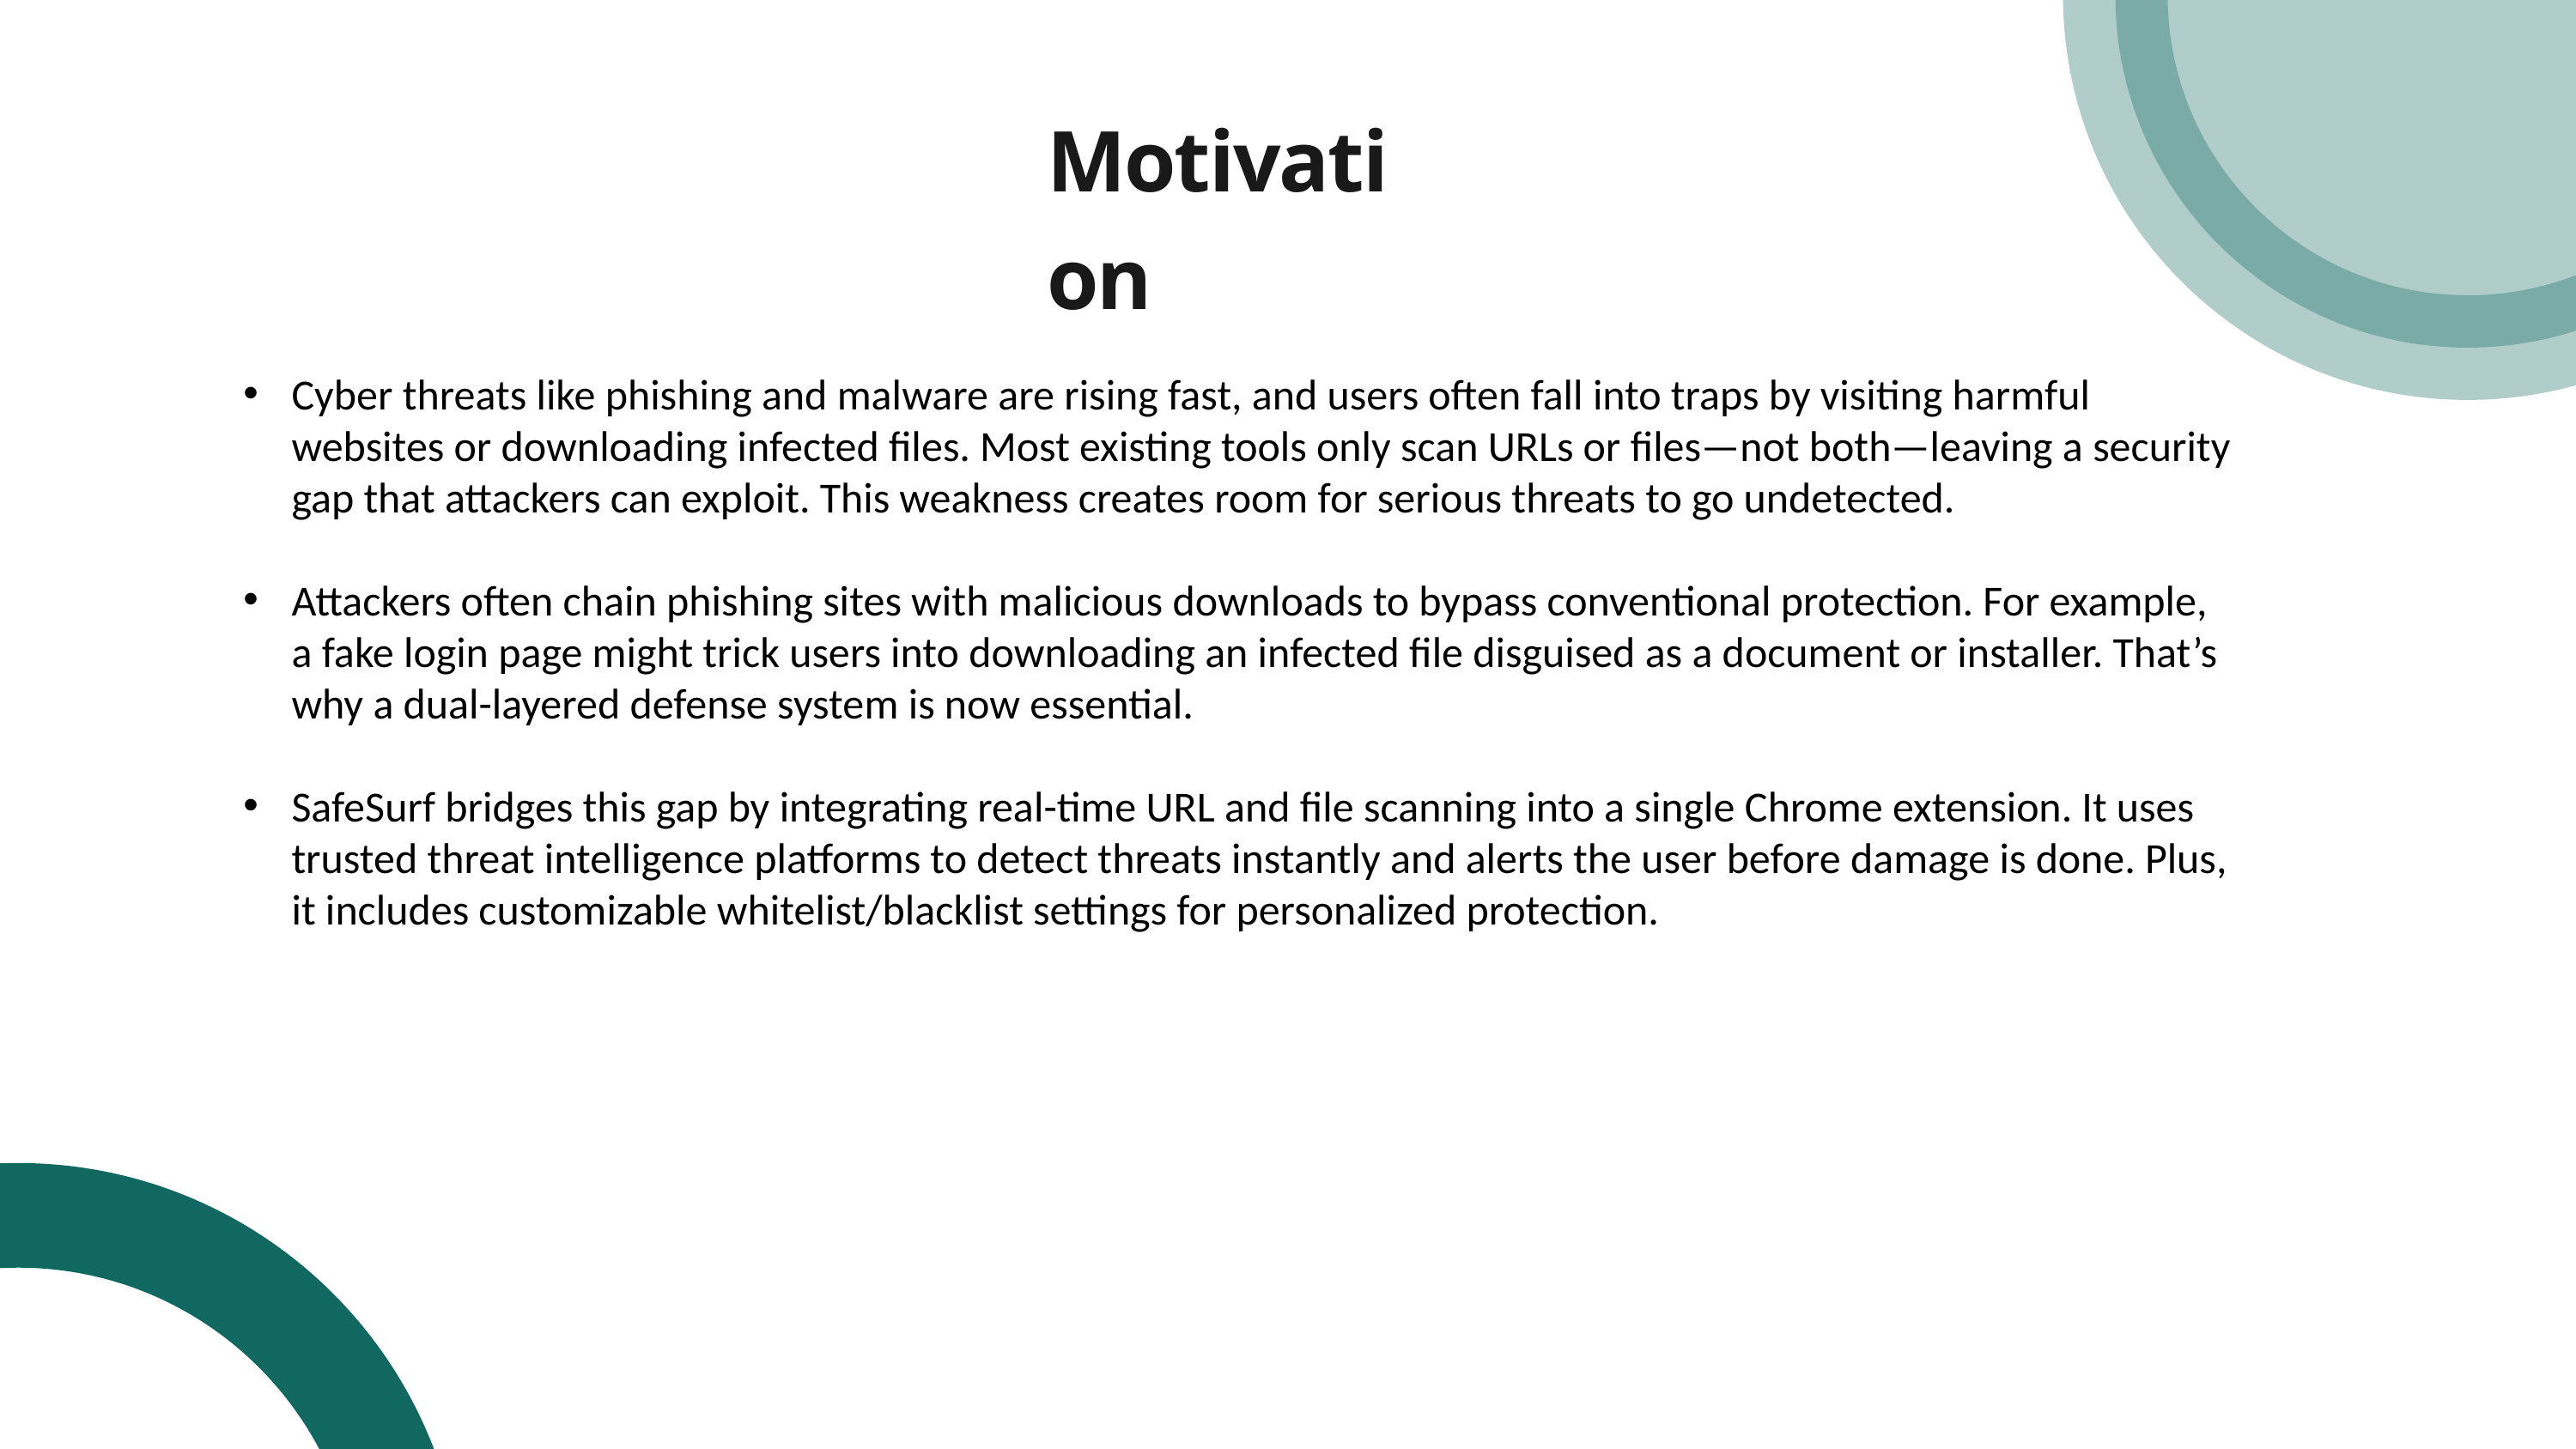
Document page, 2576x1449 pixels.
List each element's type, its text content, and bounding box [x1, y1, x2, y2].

text_box Motivation [1047, 91, 1433, 326]
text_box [2115, 0, 2576, 349]
text_box Cyber threats like phishing and malware are rising fast, and users often fall into traps by visiting harmful websites or downloading infected files. Most existing tools only scan URLs or files—not both—leaving a security gap that attackers can exploit. This weakness creates room for serious threats to go undetected. Attackers often chain phishing sites with malicious downloads to bypass conventional protection. For example, a fake login page might trick users into downloading an infected file disguised as a document or installer. That’s why a dual-layered defense system is now essential. SafeSurf bridges this gap by integrating real-time URL and file scanning into a single Chrome extension. It uses trusted threat intelligence platforms to detect threats instantly and alerts the user before damage is done. Plus, it includes customizable whitelist/blacklist settings for personalized protection. [243, 367, 2236, 934]
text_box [0, 1215, 411, 1449]
